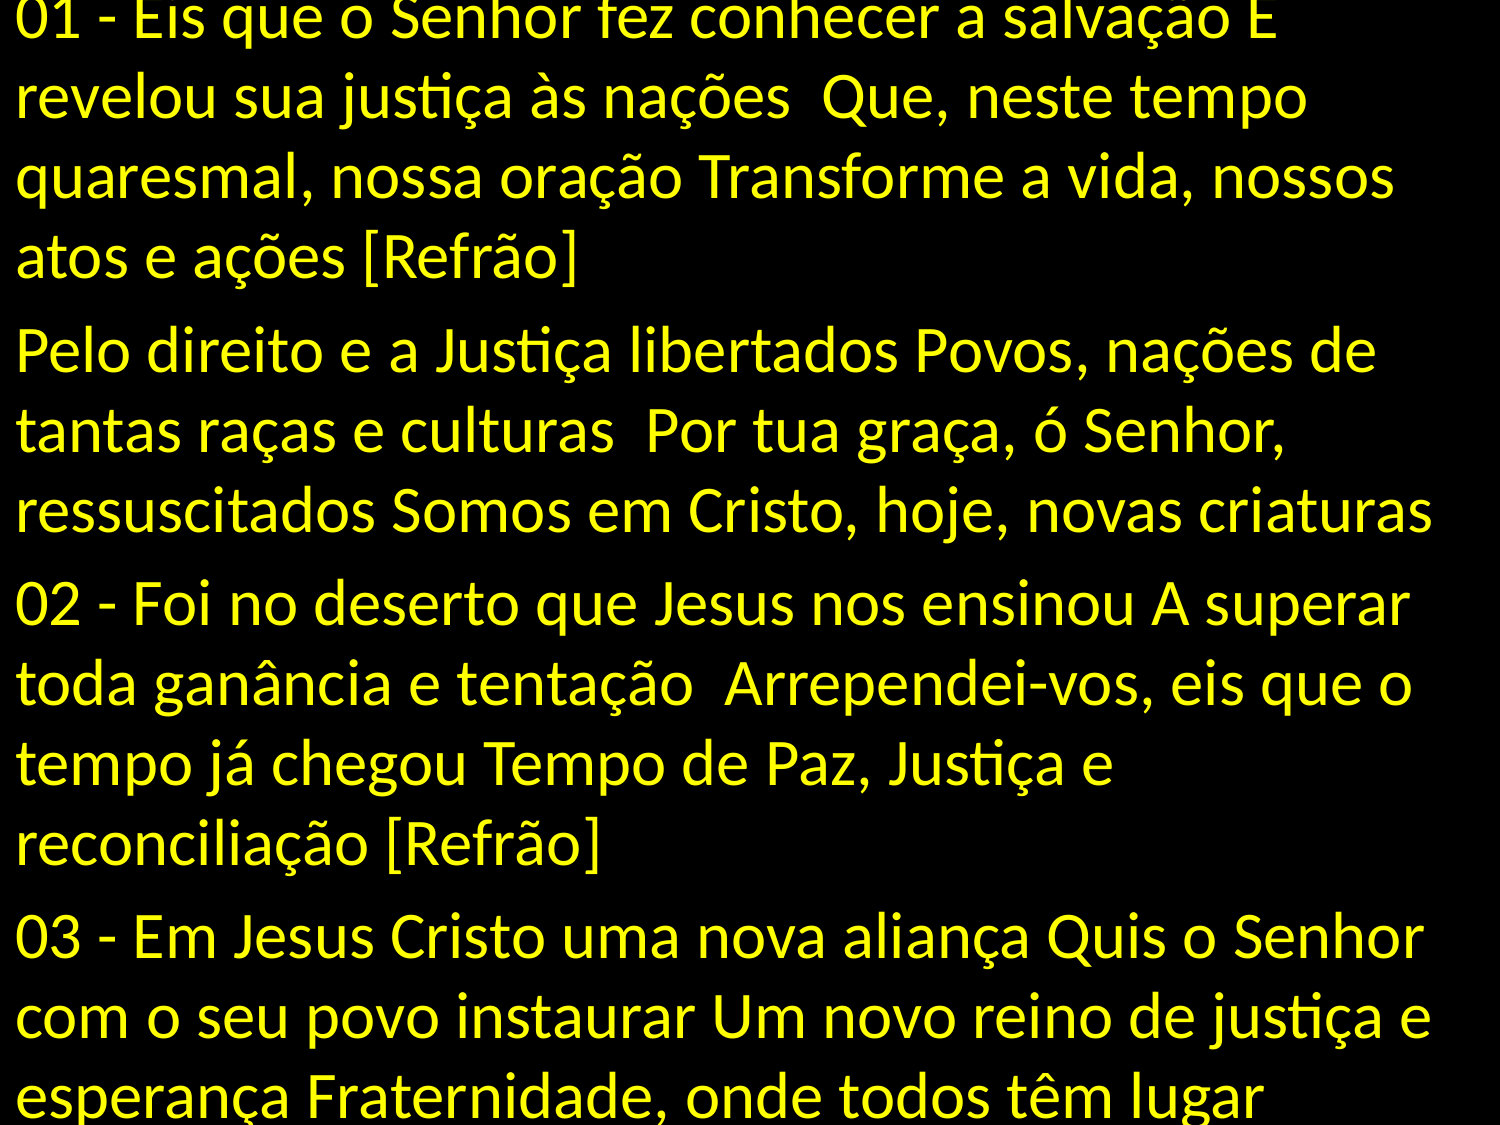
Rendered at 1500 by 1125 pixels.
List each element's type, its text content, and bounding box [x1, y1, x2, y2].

subtitle 01 - Eis que o Senhor fez conhecer a salvação E revelou sua justiça às nações Que, neste tempo quaresmal, nossa oração Transforme a vida, nossos atos e ações [Refrão] Pelo direito e a Justiça libertados Povos, nações de tantas raças e culturas Por tua graça, ó Senhor, ressuscitados Somos em Cristo, hoje, novas criaturas 02 - Foi no deserto que Jesus nos ensinou A superar toda ganância e tentação Arrependei-vos, eis que o tempo já chegou Tempo de Paz, Justiça e reconciliação [Refrão] 03 - Em Jesus Cristo uma nova aliança Quis o Senhor com o seu povo instaurar Um novo reino de justiça e esperança Fraternidade, onde todos têm lugar [0, 0, 1500, 1125]
